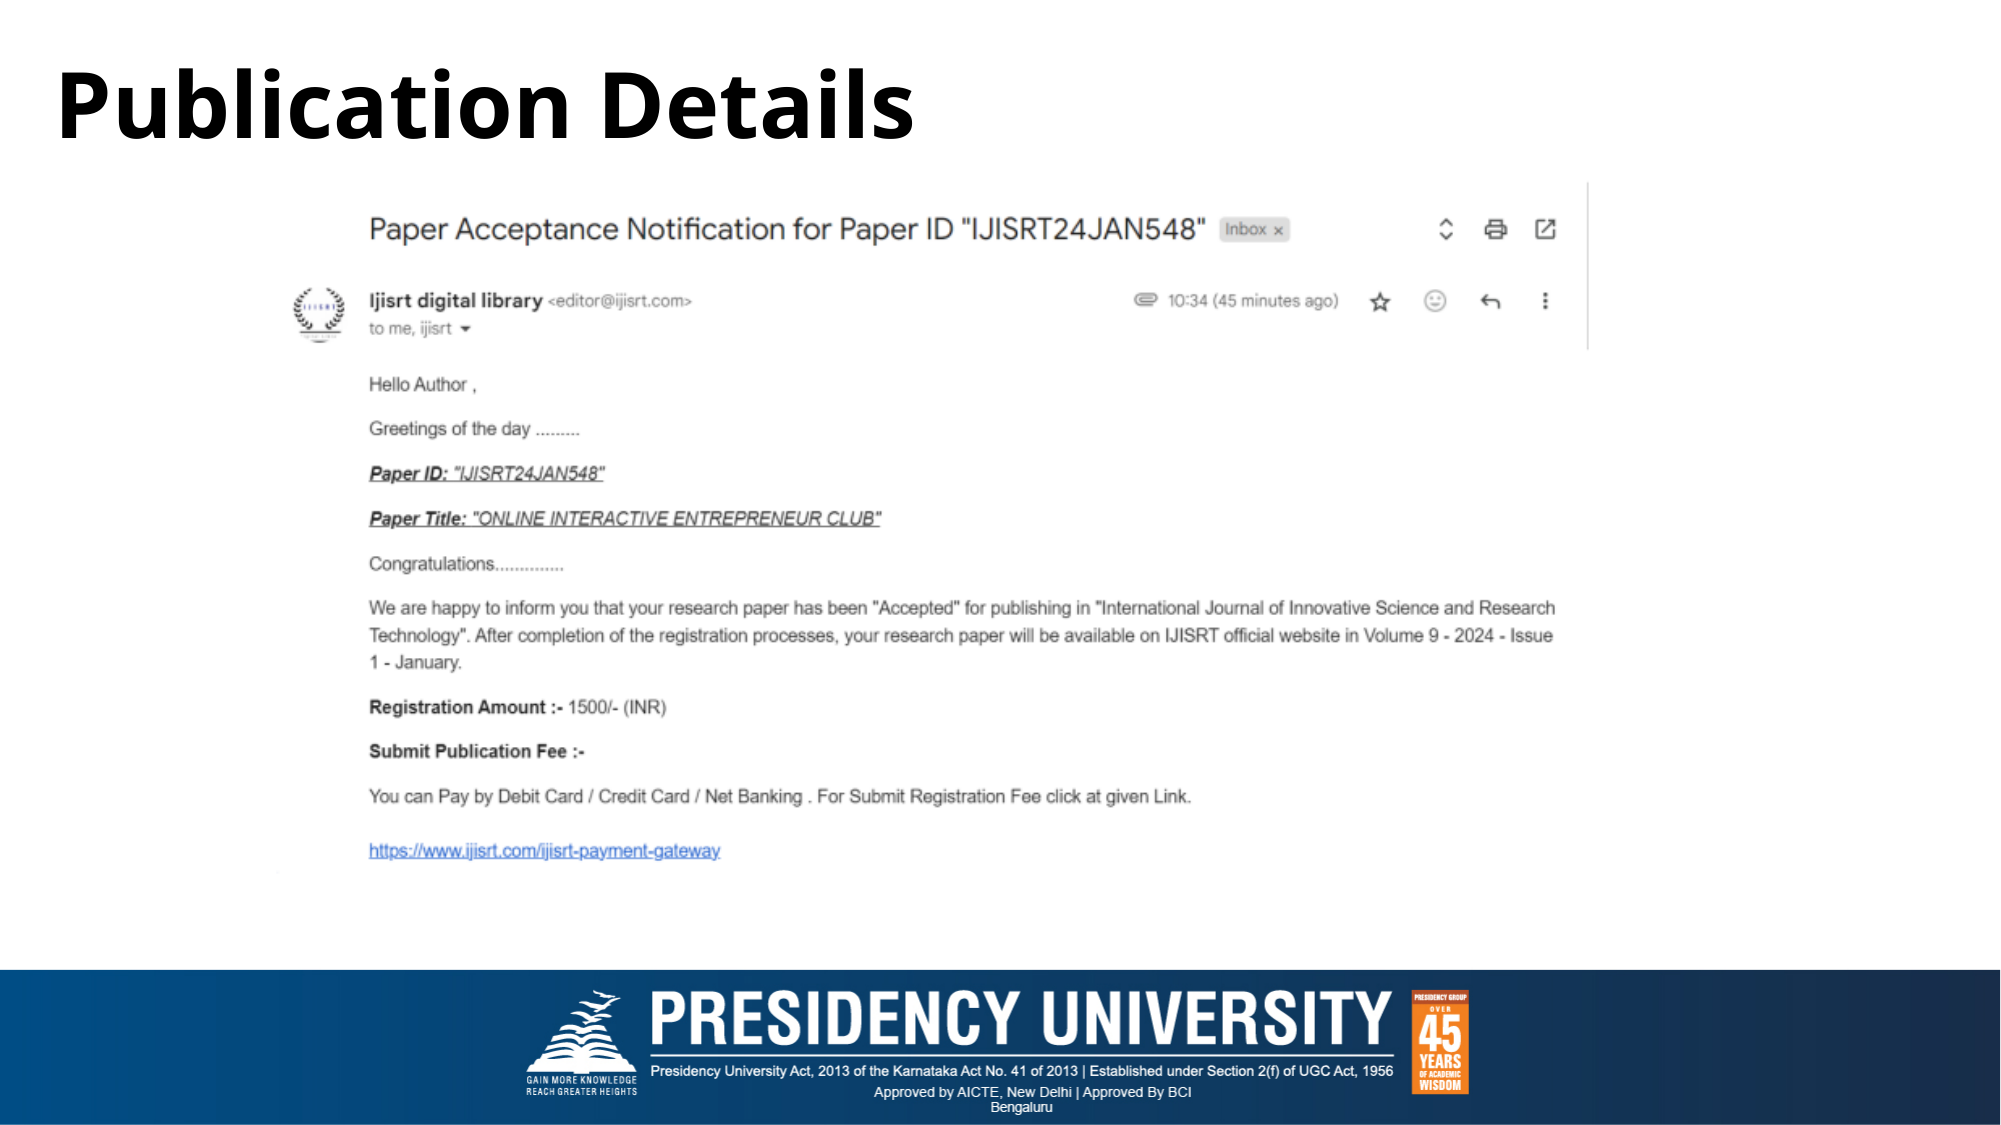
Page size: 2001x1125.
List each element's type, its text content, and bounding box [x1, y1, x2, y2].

title Publication Details [40, 0, 1766, 218]
picture [0, 0, 2001, 1125]
